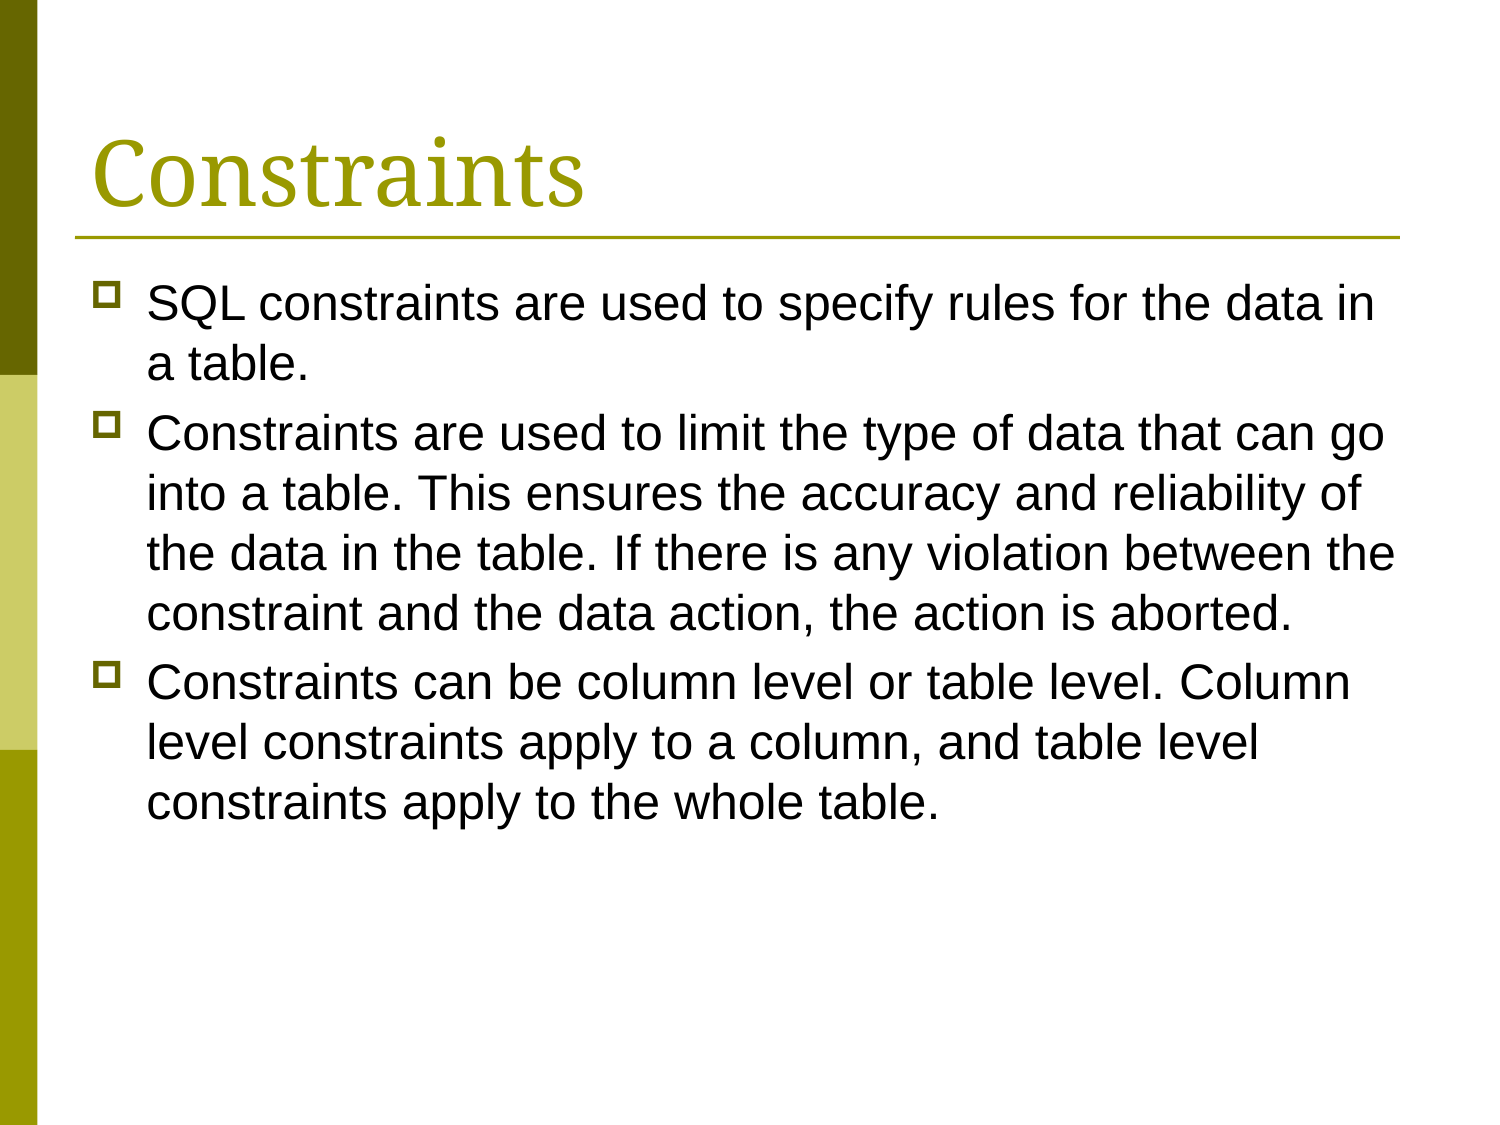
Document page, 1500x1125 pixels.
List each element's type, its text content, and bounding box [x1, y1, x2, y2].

list SQL constraints are used to specify rules for the data in a table. Constraints are used to limit the type of data that can go into a table. This ensures the accuracy and reliability of the data in the table. If there is any violation between the constraint and the data action, the action is aborted. Constraints can be column level or table level. Column level constraints apply to a column, and table level constraints apply to the whole table. [74, 262, 1426, 1006]
title Constraints [74, 45, 1426, 233]
